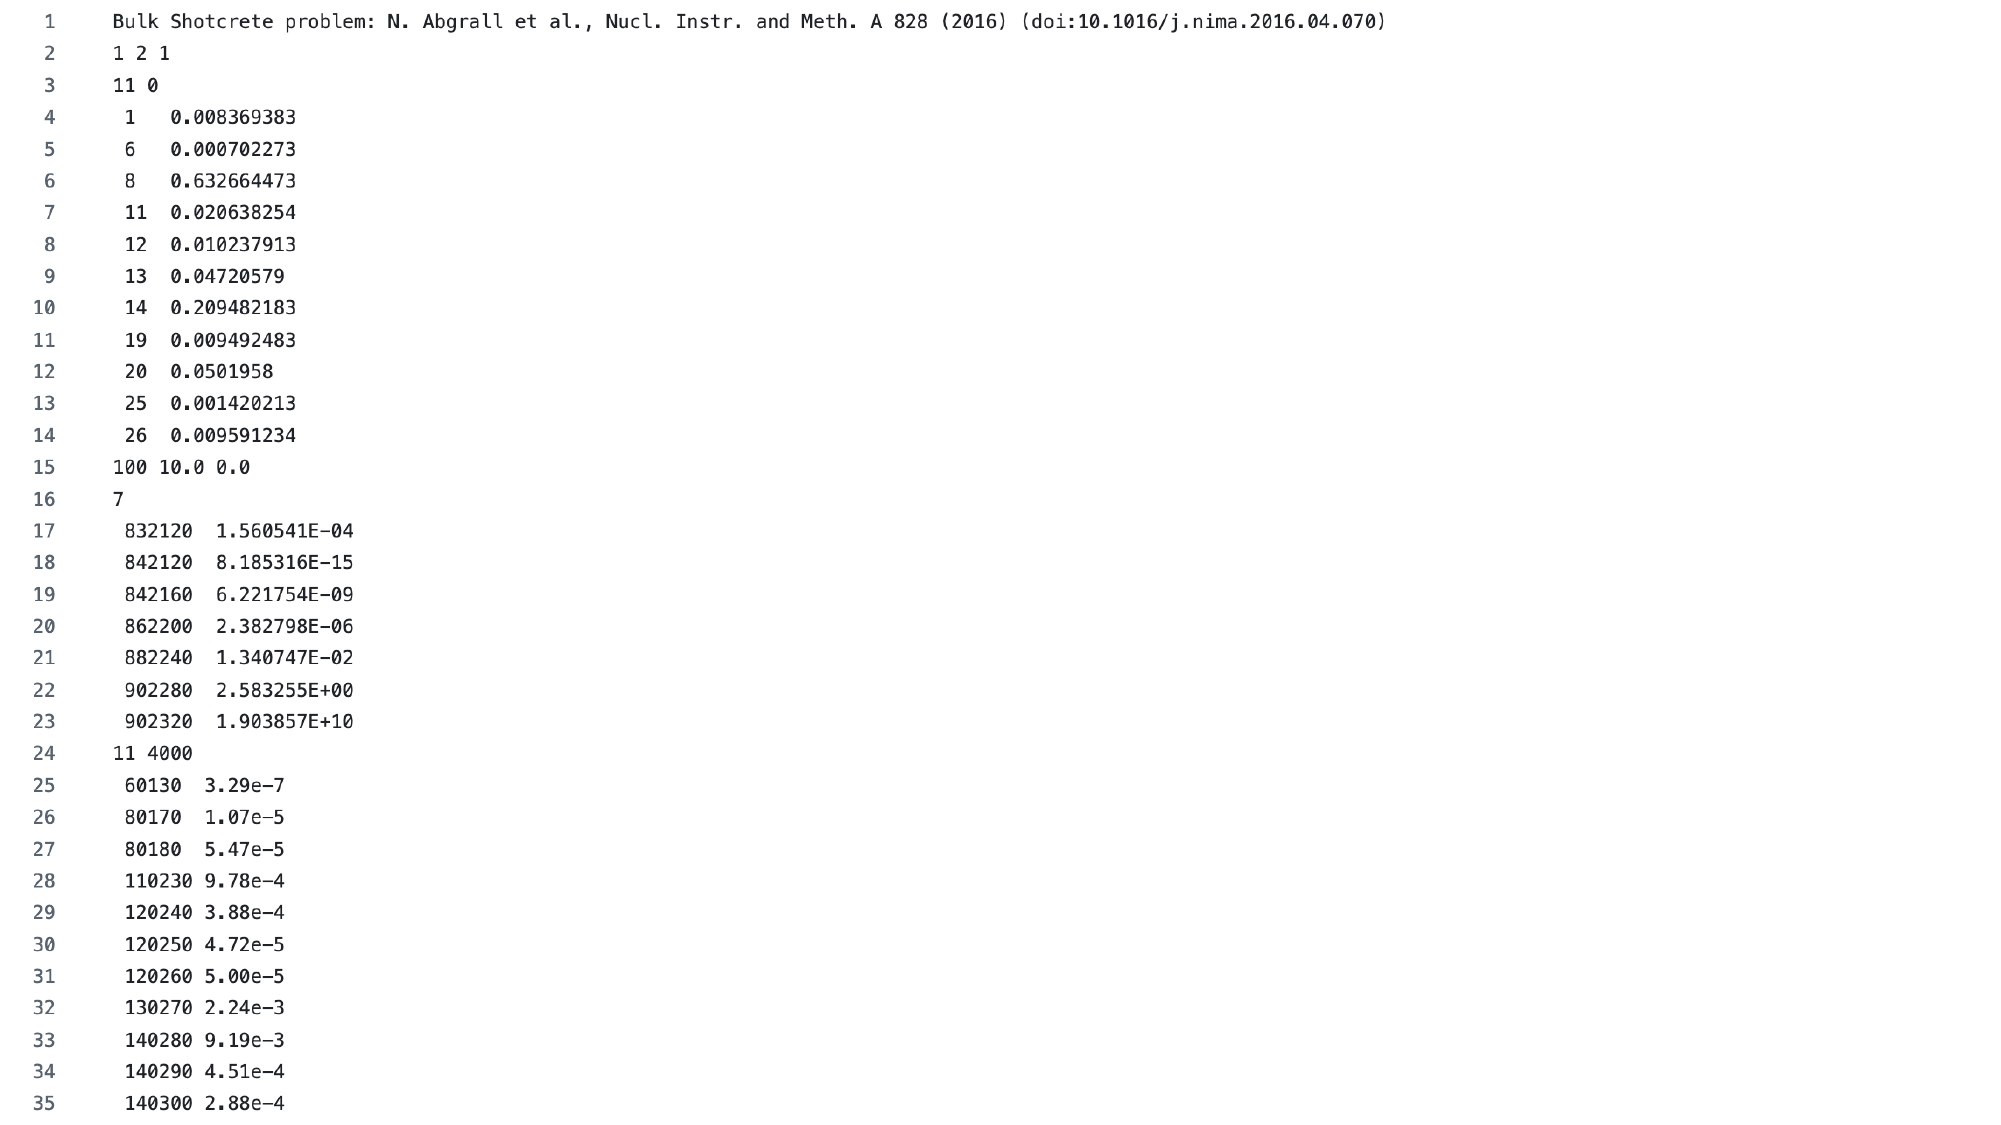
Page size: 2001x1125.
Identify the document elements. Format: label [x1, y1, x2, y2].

picture [0, 0, 1397, 1125]
